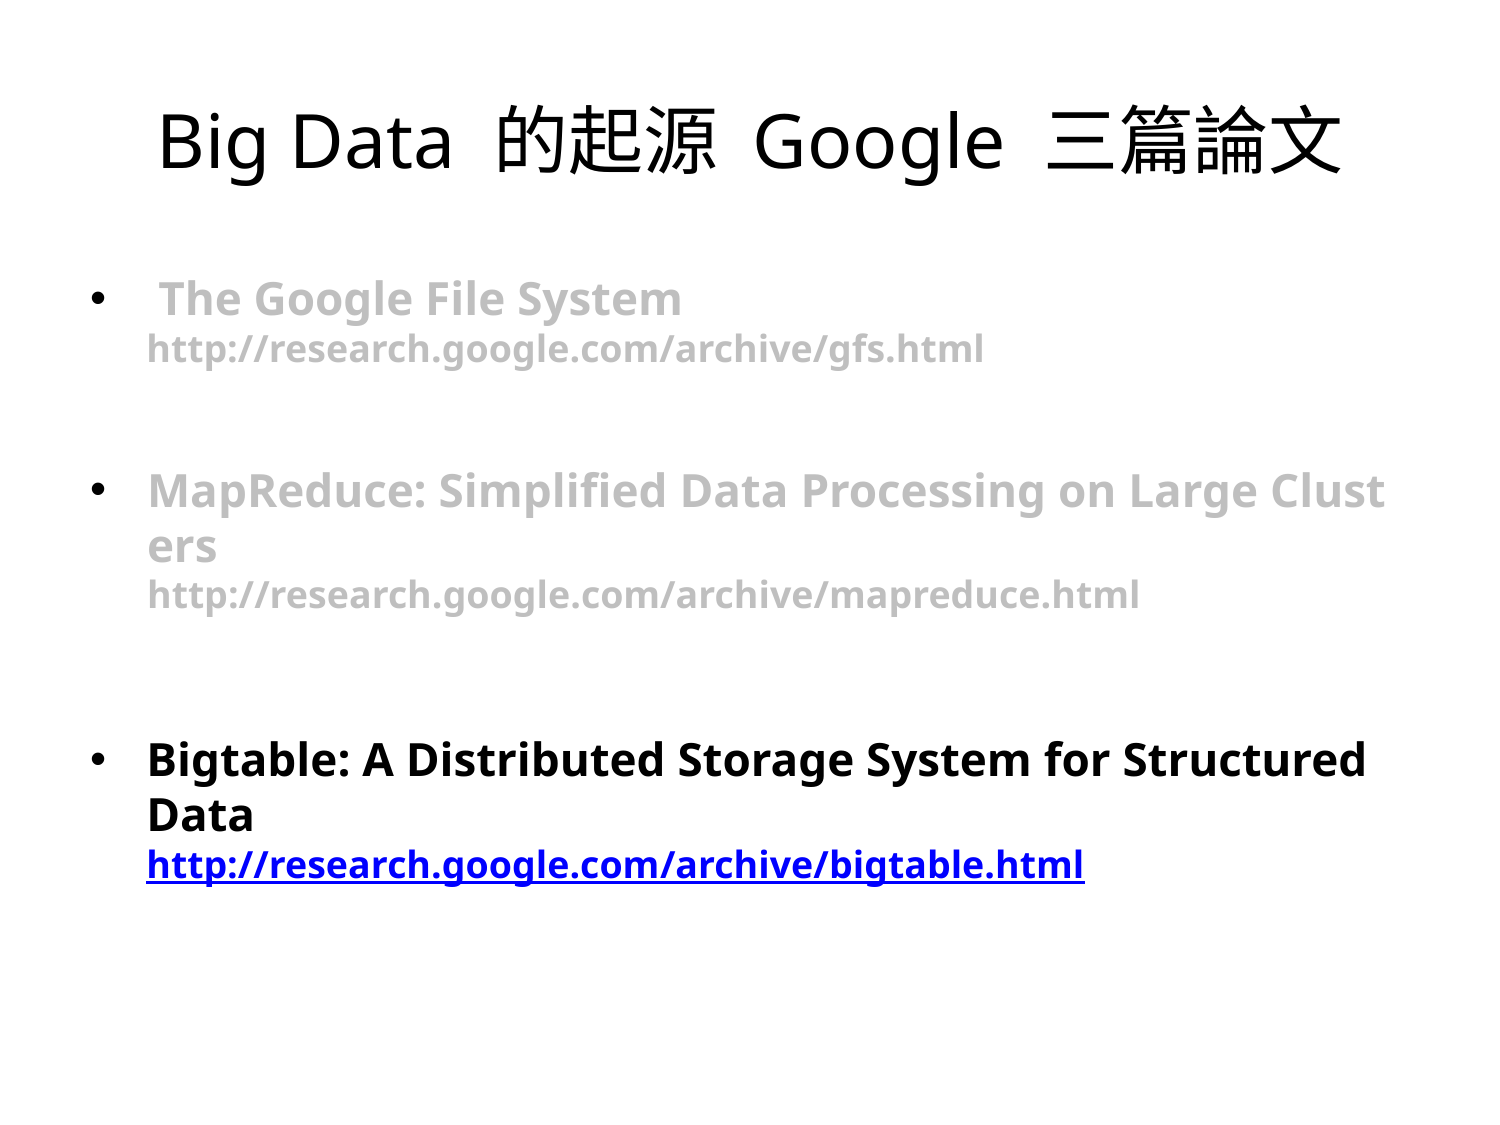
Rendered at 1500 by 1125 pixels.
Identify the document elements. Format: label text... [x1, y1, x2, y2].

list The Google File System http://research.google.com/archive/gfs.html MapReduce: Simplified Data Processing on Large Clusters http://research.google.com/archive/mapreduce.html Bigtable: A Distributed Storage System for Structured Data http://research.google.com/archive/bigtable.html [75, 262, 1425, 1005]
title Big Data 的起源 Google 三篇論文 [75, 45, 1425, 233]
